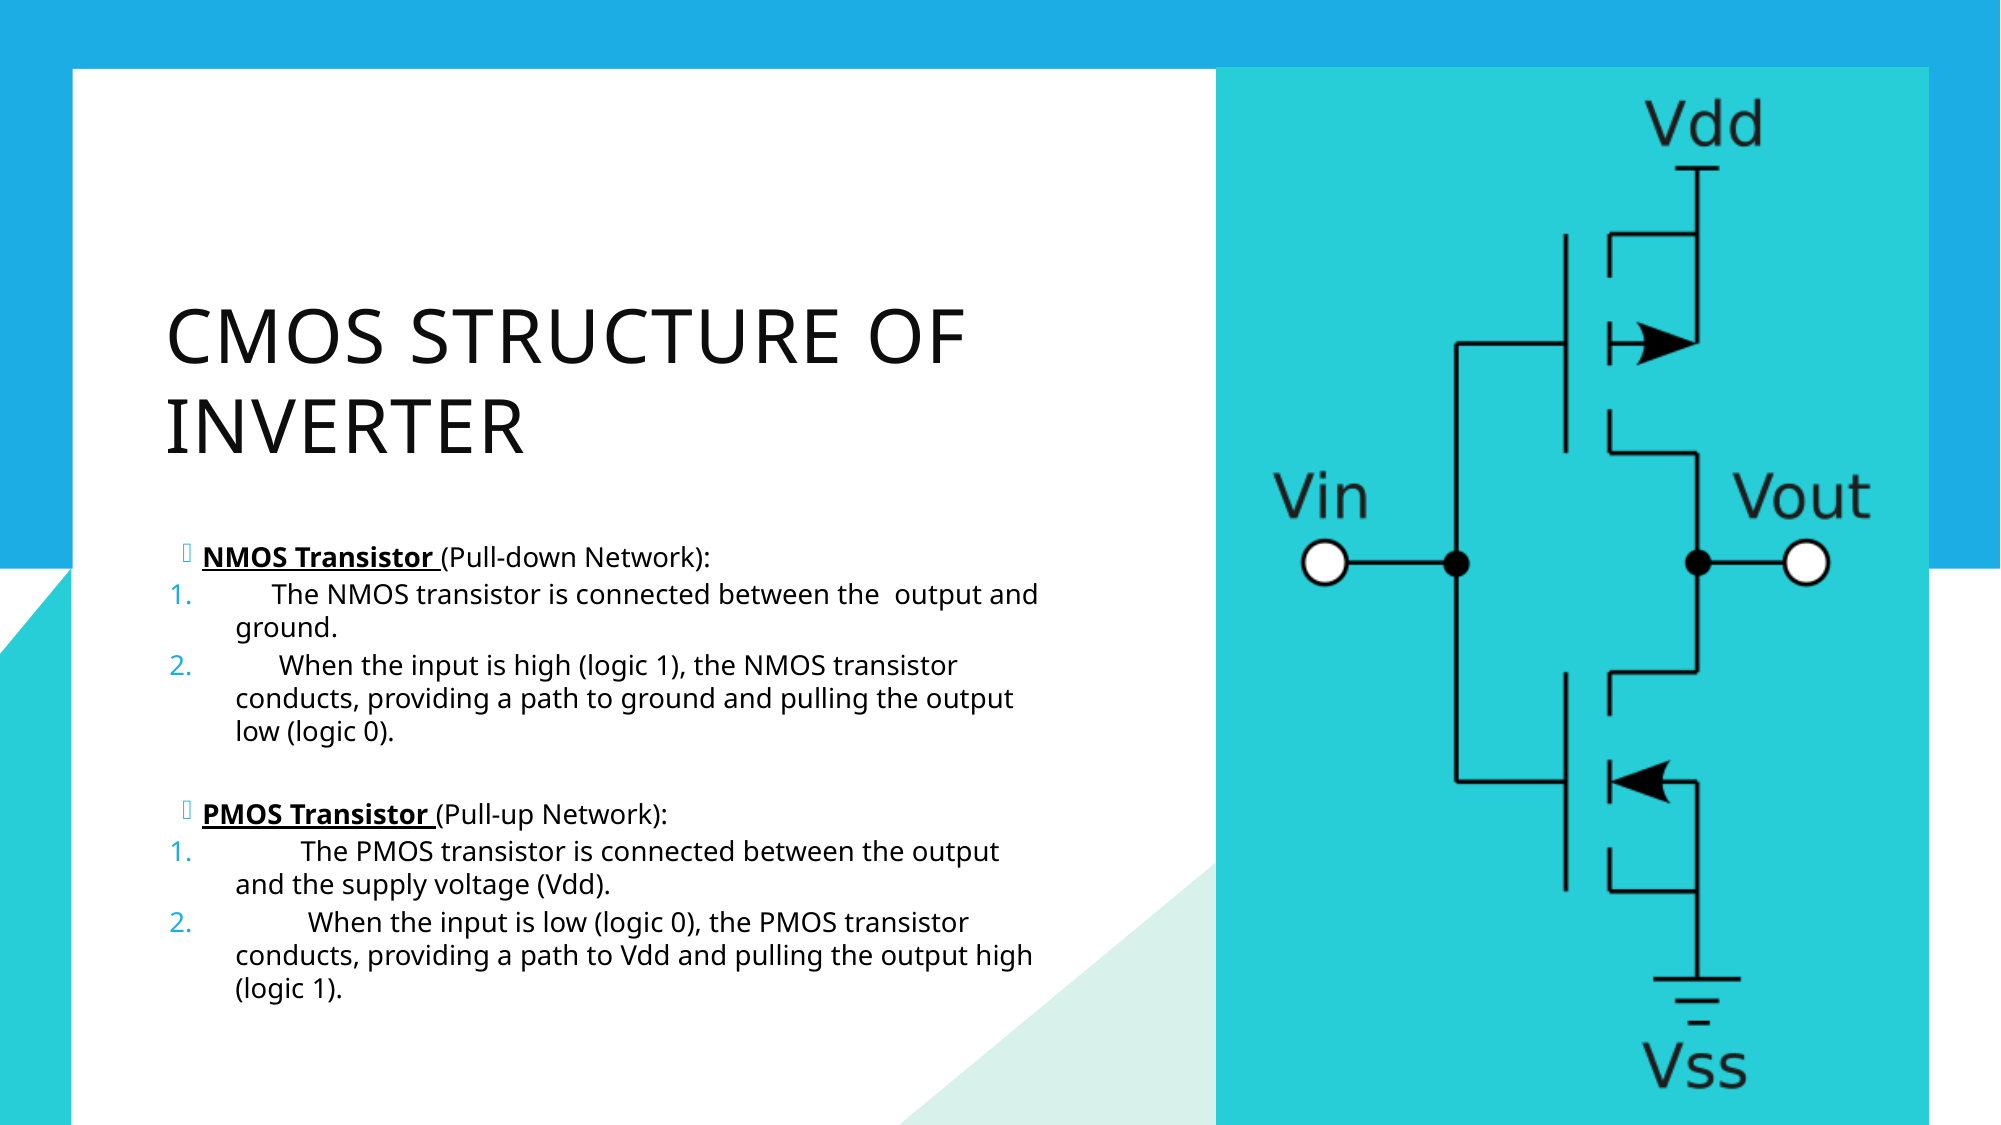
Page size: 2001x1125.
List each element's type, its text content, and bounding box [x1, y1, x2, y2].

picture [1215, 67, 1930, 1125]
title Cmos structure of INVERTER [150, 173, 1013, 539]
list NMOS Transistor (Pull-down Network): The NMOS transistor is connected between the output and ground. When the input is high (logic 1), the NMOS transistor conducts, providing a path to ground and pulling the output low (logic 0). PMOS Transistor (Pull-up Network): The PMOS transistor is connected between the output and the supply voltage (Vdd). When the input is low (logic 0), the PMOS transistor conducts, providing a path to Vdd and pulling the output high (logic 1). [137, 539, 1063, 1009]
